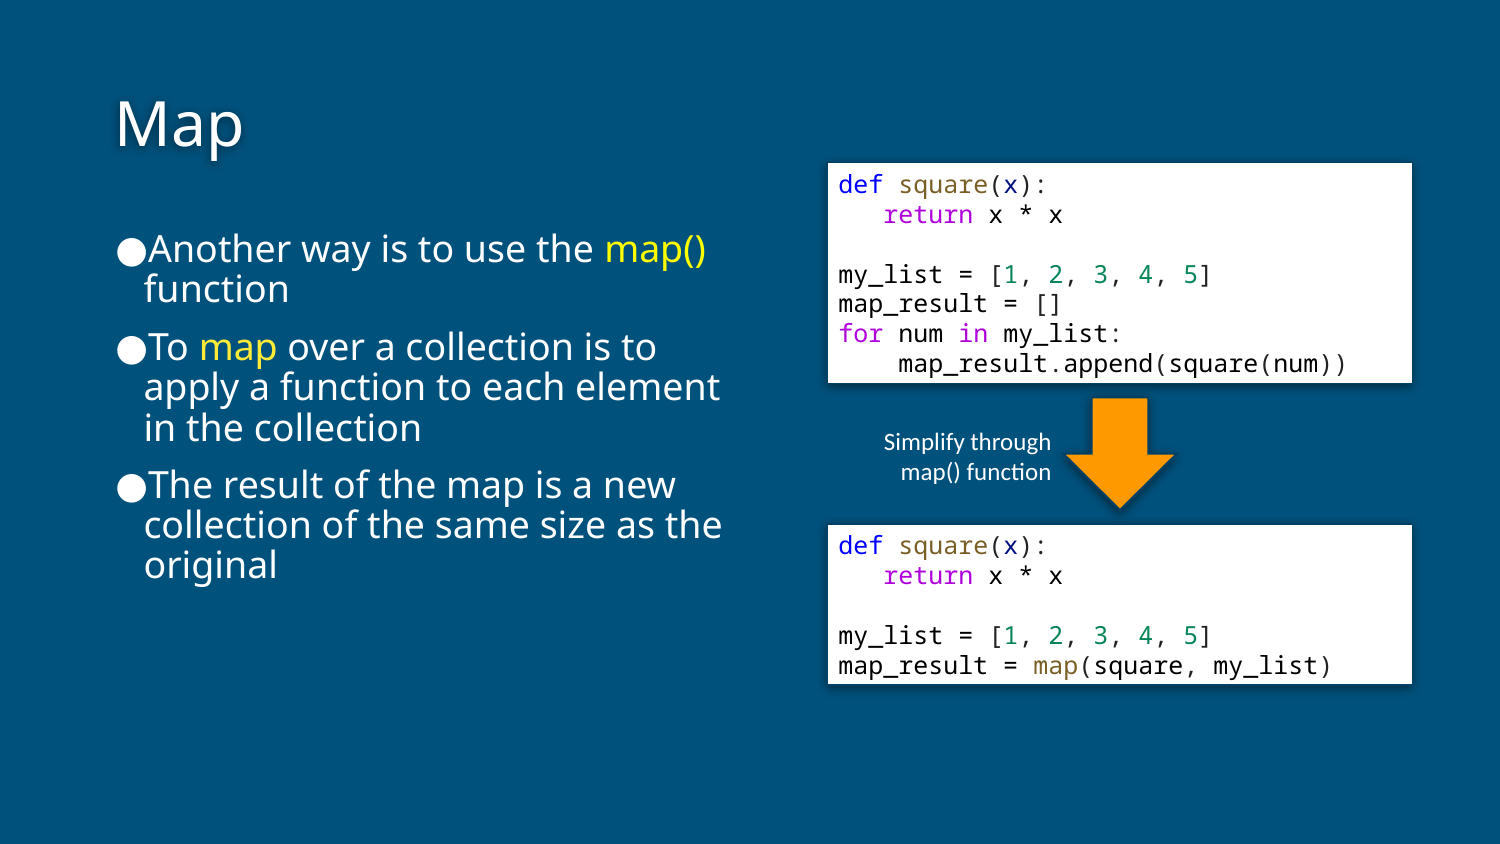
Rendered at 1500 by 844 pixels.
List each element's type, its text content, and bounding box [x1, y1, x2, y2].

text_box def square(x): return x * x my_list = [1, 2, 3, 4, 5] map_result = map(square, my_list) [827, 523, 1413, 685]
title Map [103, 44, 1397, 208]
text_box def square(x): return x * x my_list = [1, 2, 3, 4, 5] map_result = [] for num in my_list: map_result.append(square(num)) [827, 162, 1413, 384]
list Another way is to use the map() function To map over a collection is to apply a function to each element in the collection The result of the map is a new collection of the same size as the original [103, 224, 741, 760]
text_box [1063, 397, 1177, 511]
text_box Simplify through map() function [829, 420, 1063, 492]
